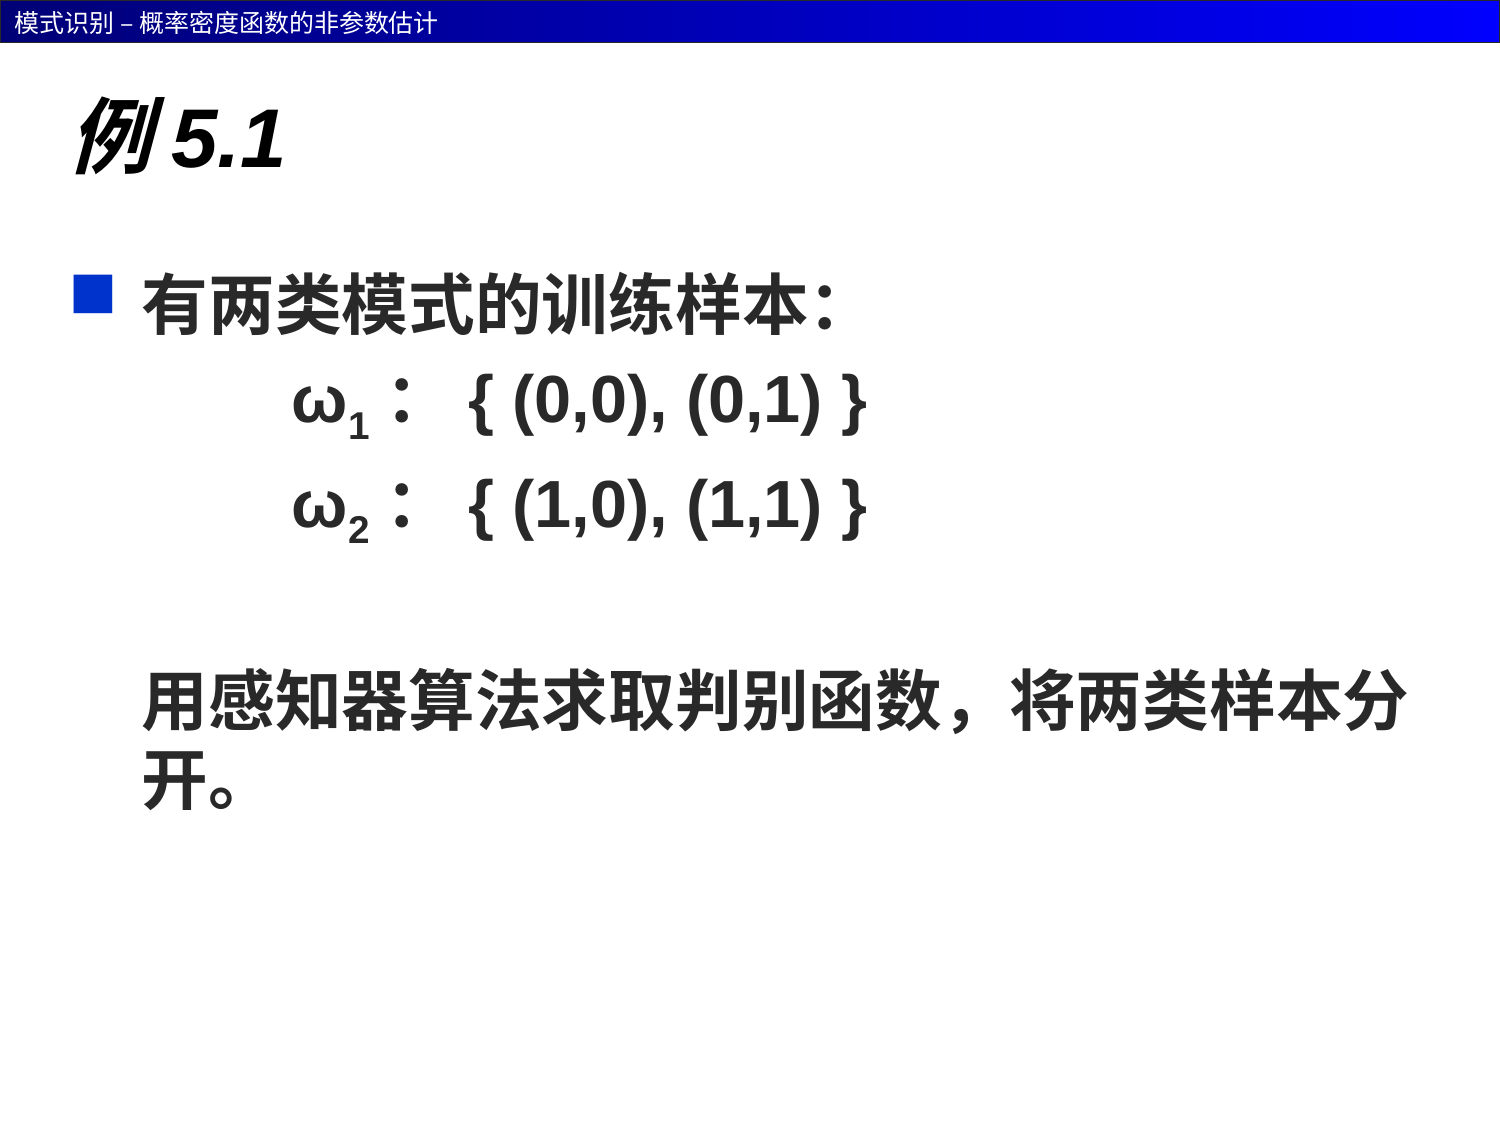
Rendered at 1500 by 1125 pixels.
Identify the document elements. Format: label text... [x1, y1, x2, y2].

list 有两类模式的训练样本： ω1：{ (0,0), (0,1) } ω2：{ (1,0), (1,1) } 用感知器算法求取判别函数，将两类样本分开。 [53, 255, 1447, 1083]
title 例5.1 [53, 42, 1447, 192]
